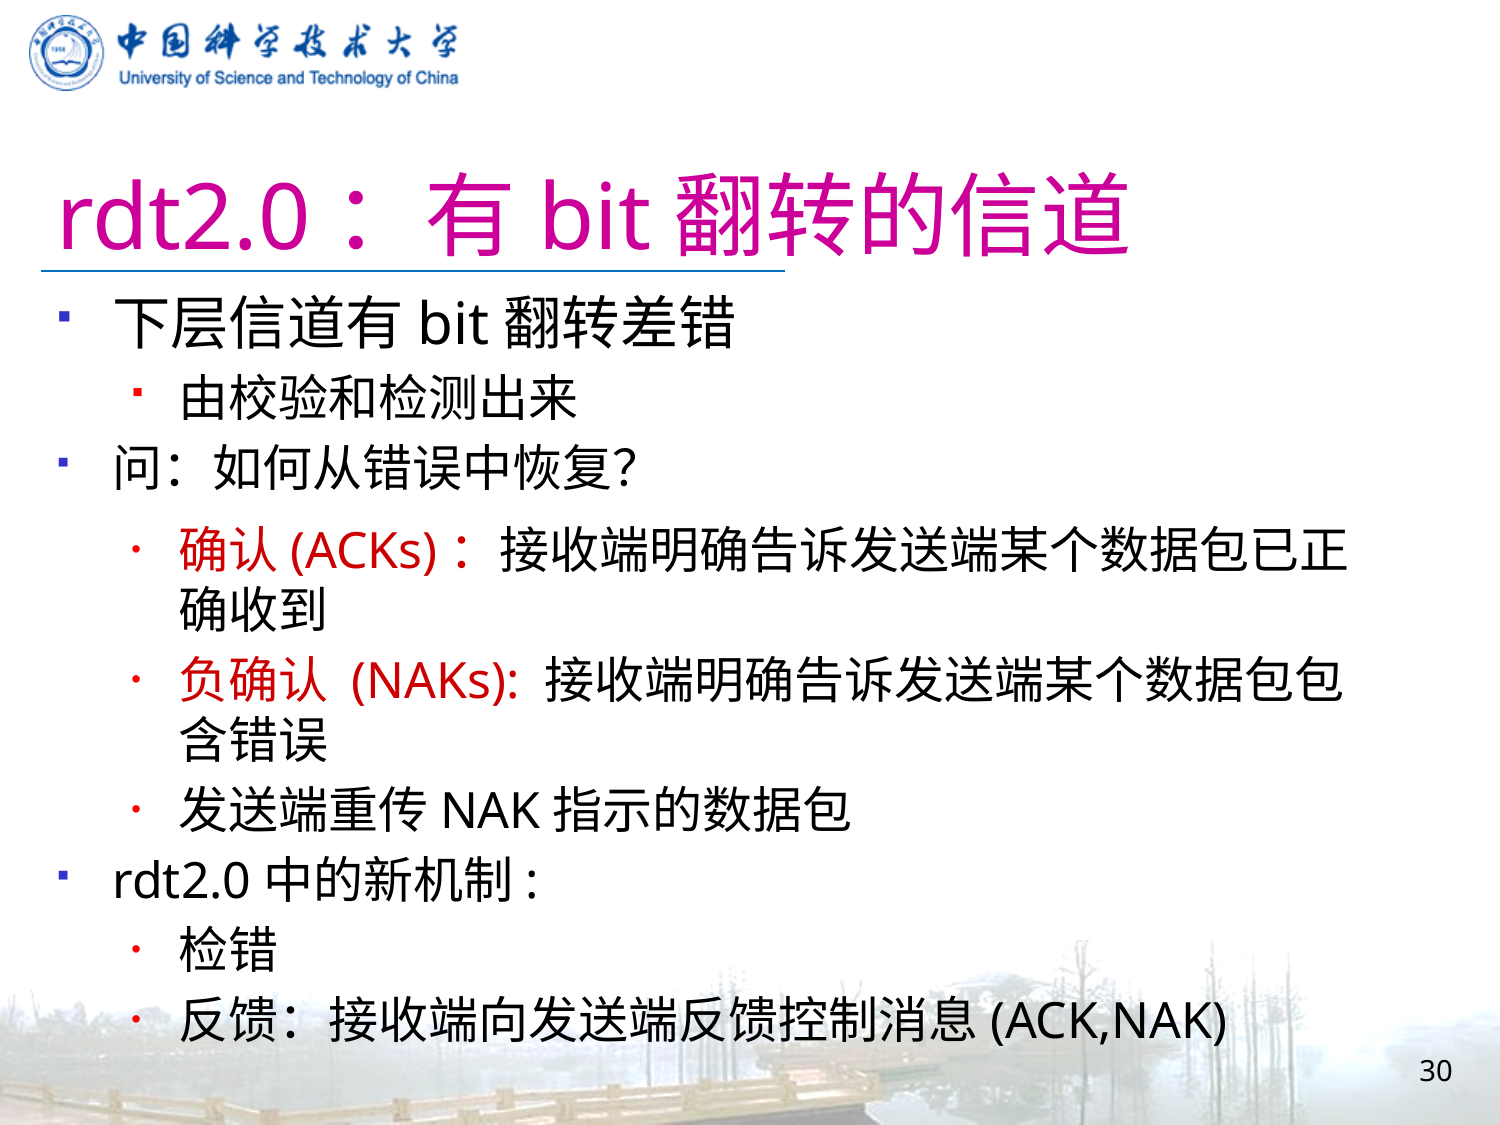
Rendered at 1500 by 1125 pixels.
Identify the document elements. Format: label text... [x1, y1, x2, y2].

slide_number 30 [1154, 1023, 1468, 1100]
picture [29, 15, 461, 91]
title rdt2.0：有bit翻转的信道 [40, 34, 1468, 276]
text_box 物理层 [0, 940, 1500, 1125]
list 下层信道有bit翻转差错 由校验和检测出来 问：如何从错误中恢复？ 确认(ACKs)：接收端明确告诉发送端某个数据包已正确收到 负确认 (NAKs): 接收端明确告诉发送端某个数据包包含错误 发送端重传NAK指示的数据包 rdt2.0中的新机制: 检错 反馈：接收端向发送端反馈控制消息(ACK,NAK) [40, 278, 1400, 983]
